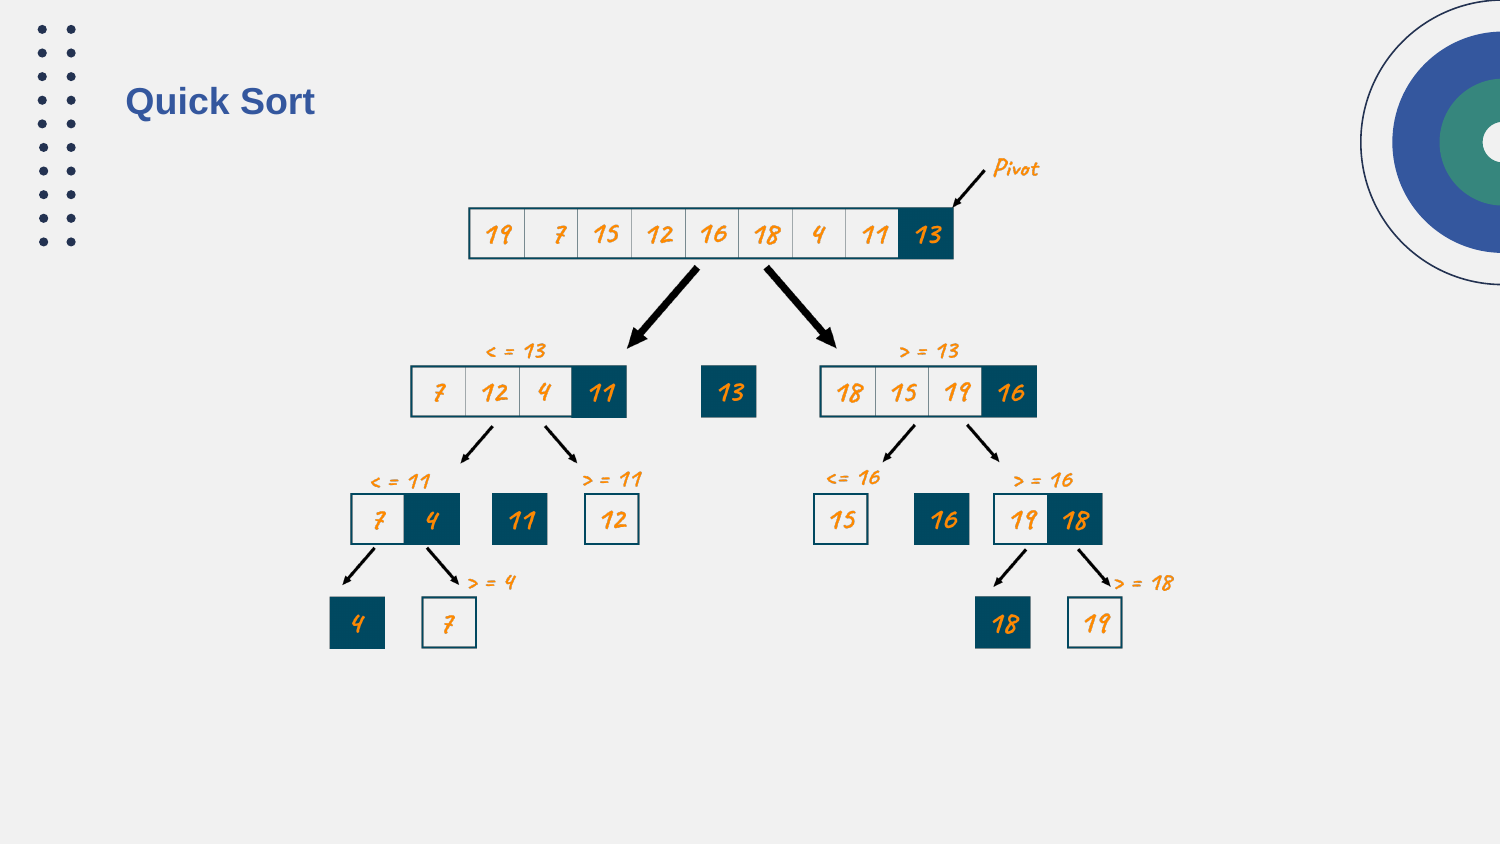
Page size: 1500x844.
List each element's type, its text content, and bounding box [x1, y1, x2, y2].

picture [317, 130, 1186, 751]
text_box Quick Sort [110, 69, 872, 130]
